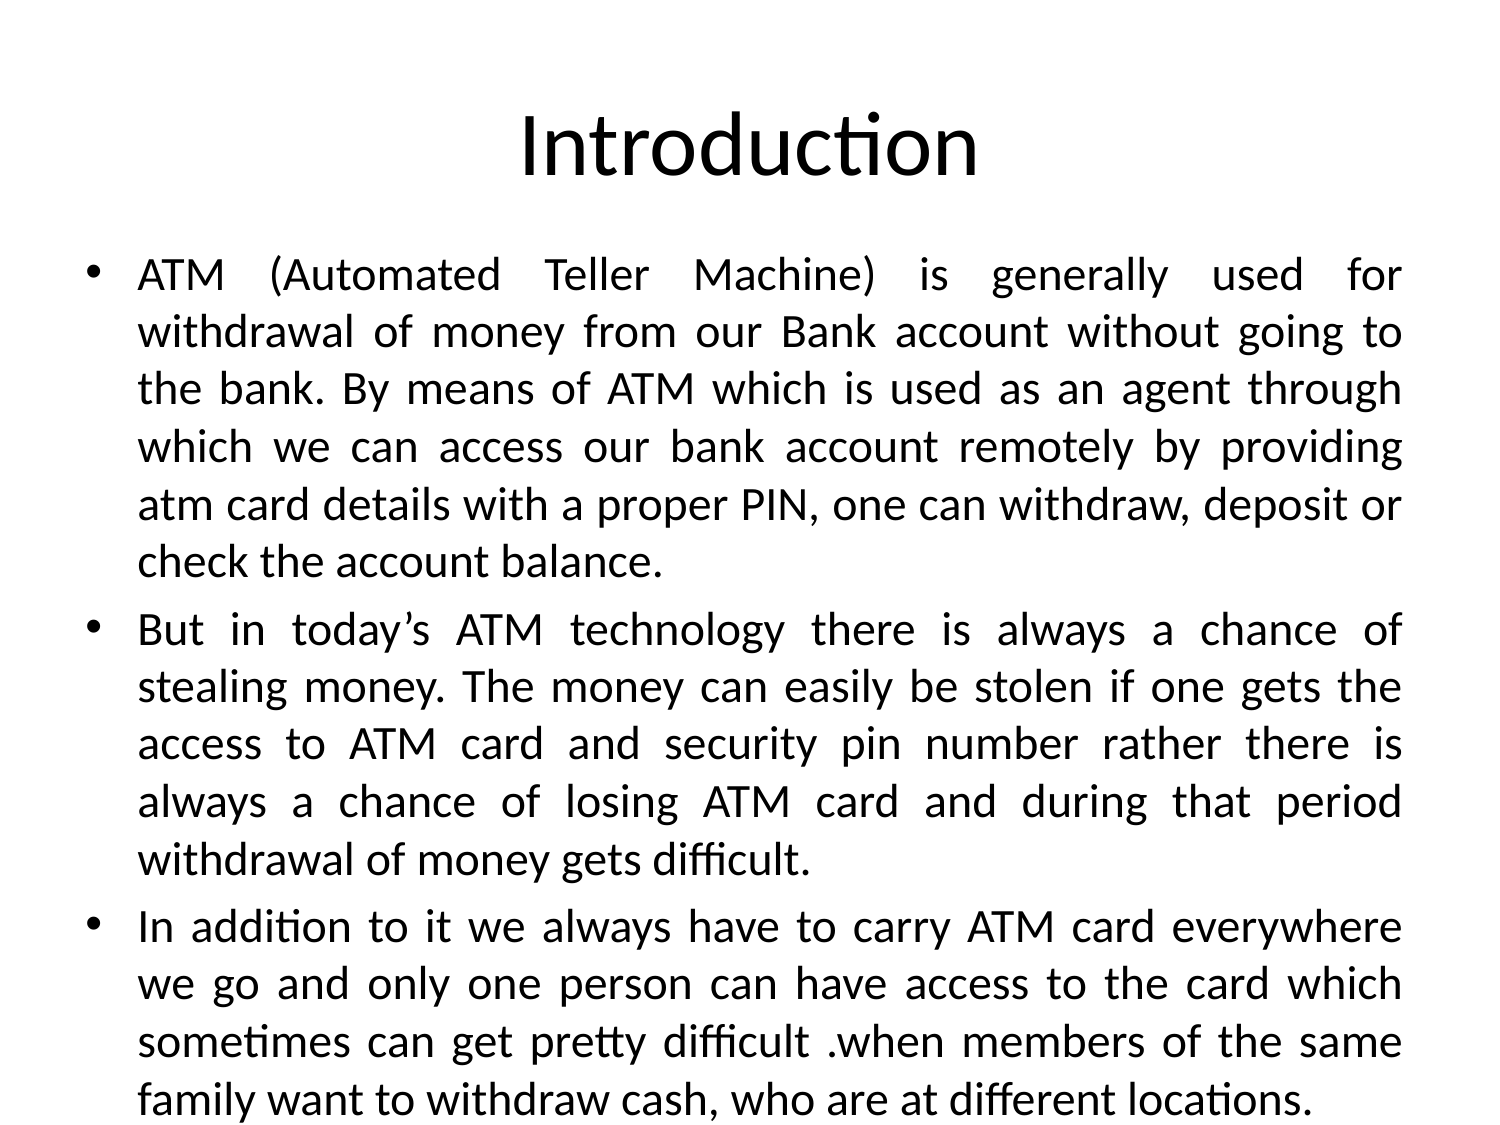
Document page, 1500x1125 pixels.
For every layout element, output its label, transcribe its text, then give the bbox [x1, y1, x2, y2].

list ATM (Automated Teller Machine) is generally used for withdrawal of money from our Bank account without going to the bank. By means of ATM which is used as an agent through which we can access our bank account remotely by providing atm card details with a proper PIN, one can withdraw, deposit or check the account balance. But in today’s ATM technology there is always a chance of stealing money. The money can easily be stolen if one gets the access to ATM card and security pin number rather there is always a chance of losing ATM card and during that period withdrawal of money gets difficult. In addition to it we always have to carry ATM card everywhere we go and only one person can have access to the card which sometimes can get pretty difficult .when members of the same family want to withdraw cash, who are at different locations. [70, 234, 1421, 1125]
title Introduction [75, 45, 1425, 233]
